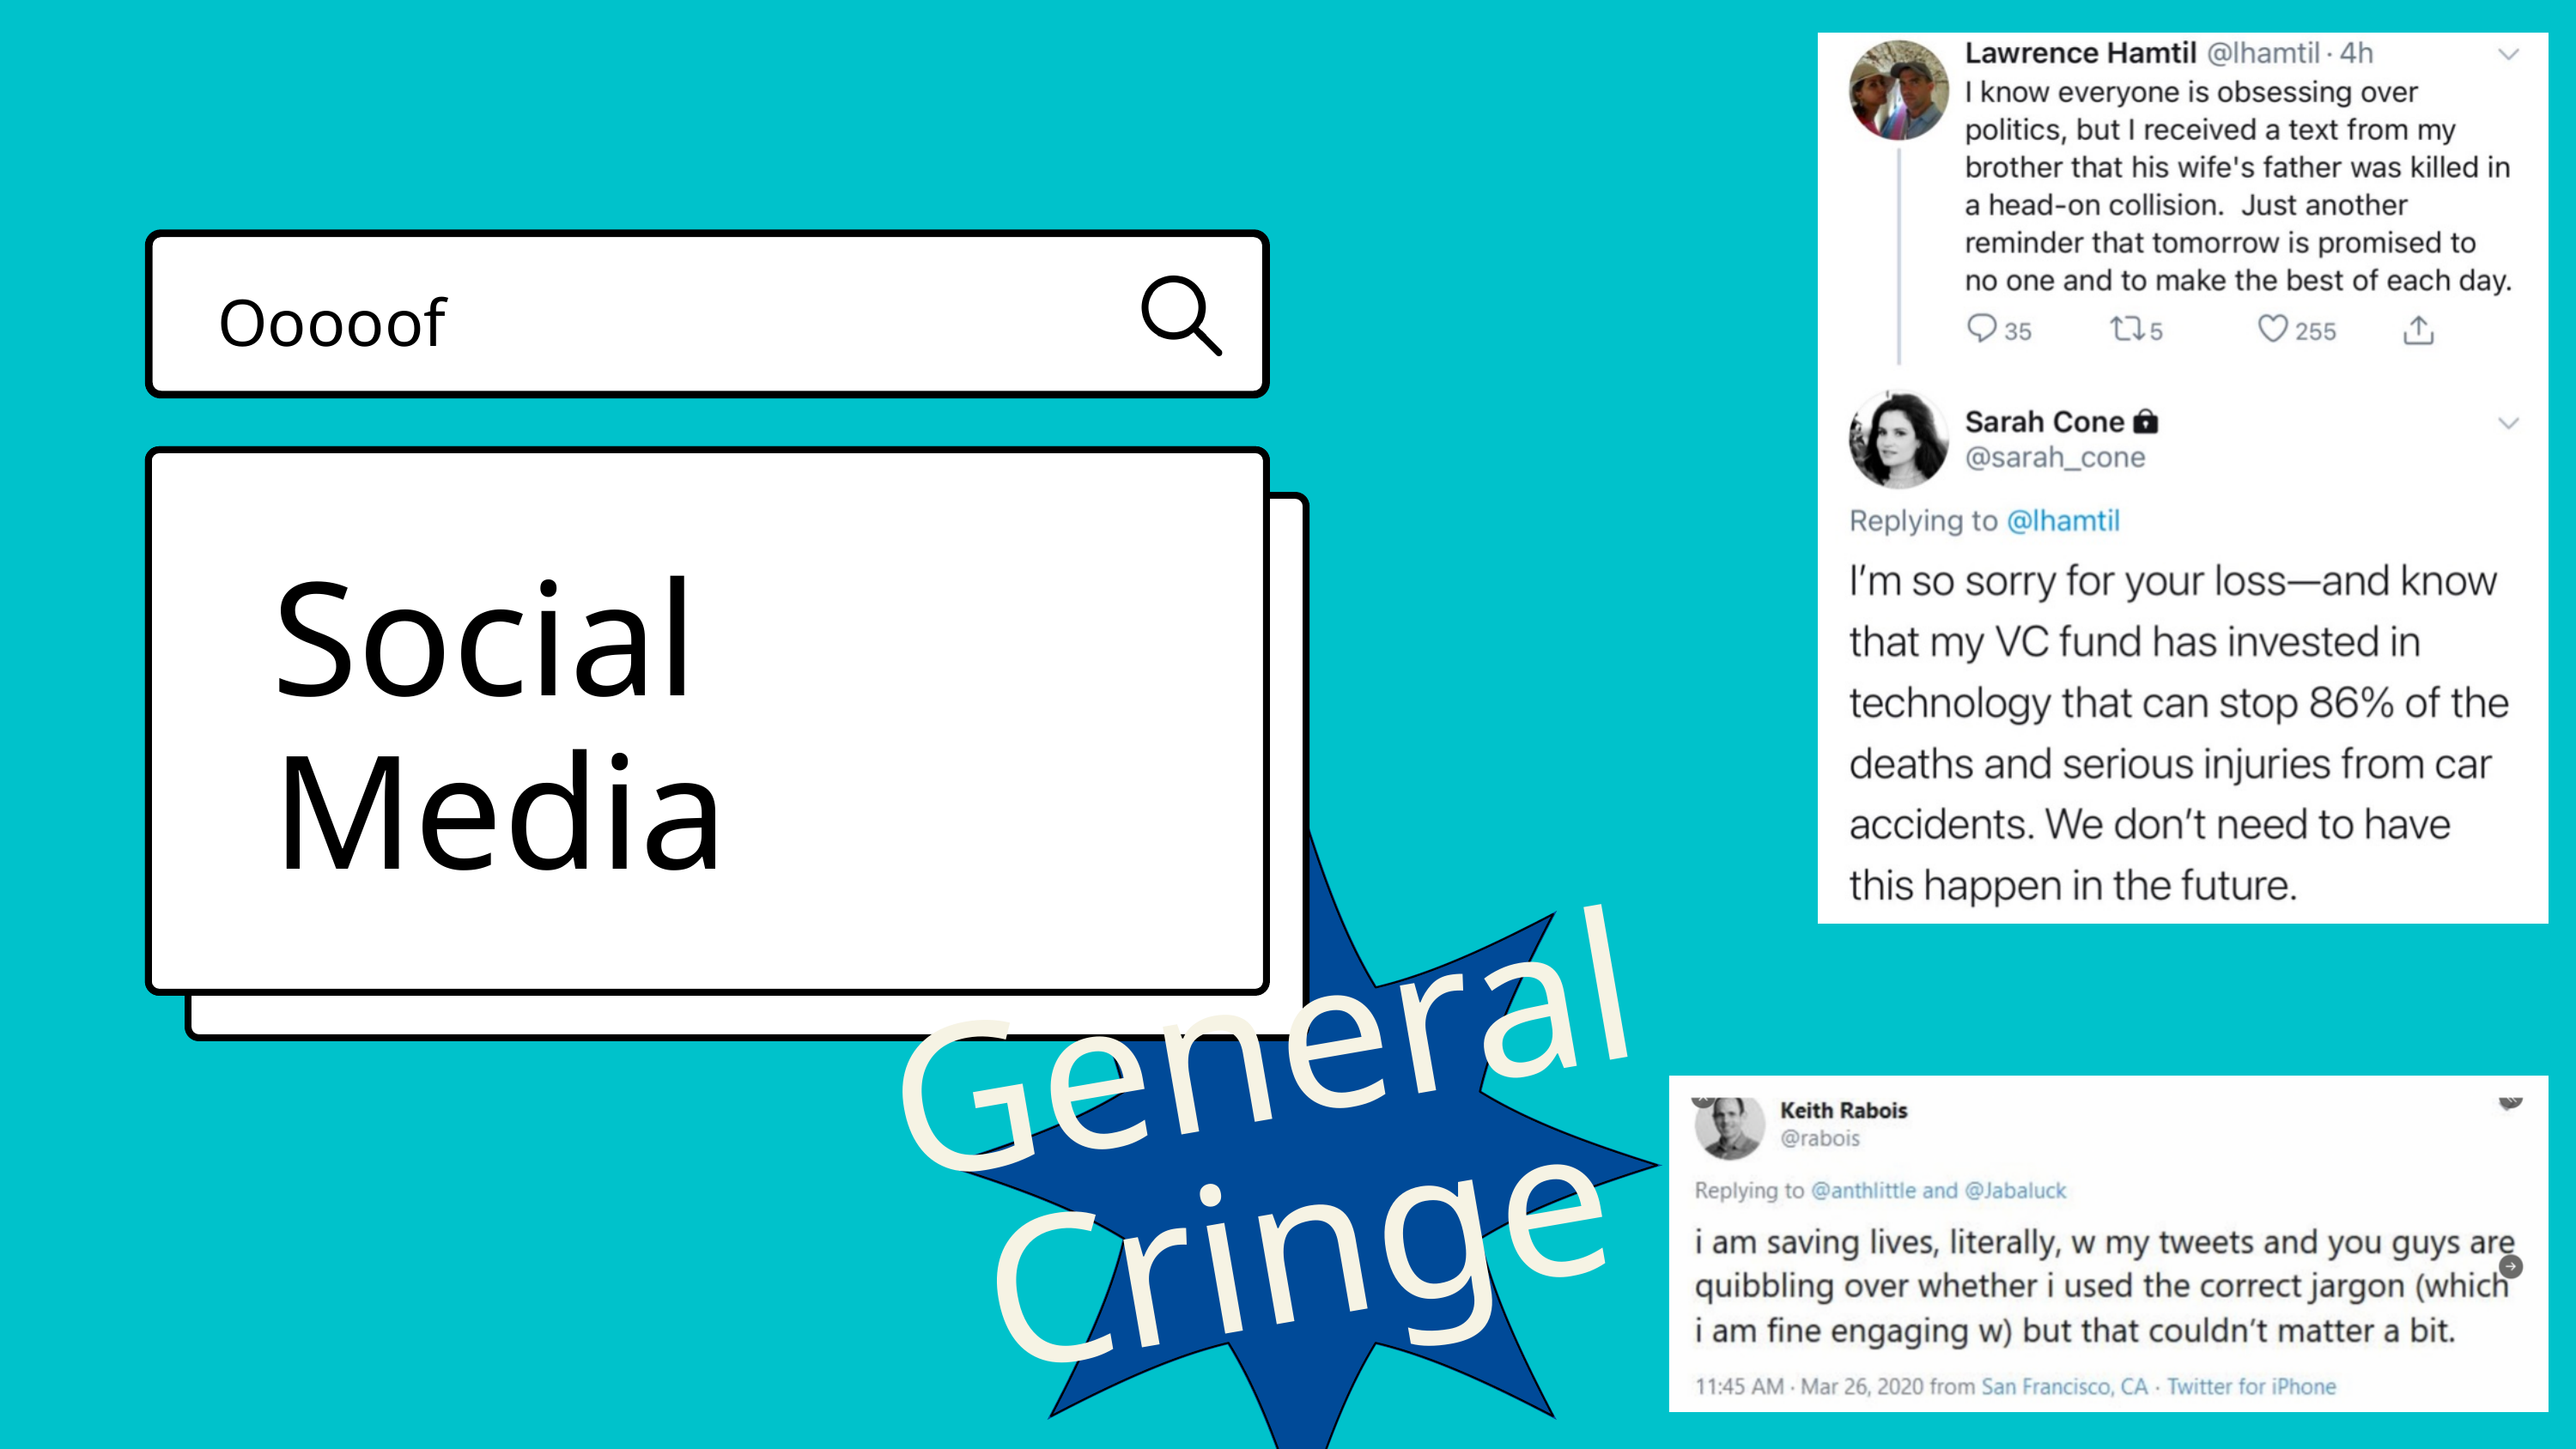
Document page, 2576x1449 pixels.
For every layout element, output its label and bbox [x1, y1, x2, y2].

text_box [144, 446, 1310, 1042]
text_box [942, 1383, 1663, 1449]
text_box [144, 229, 1271, 399]
text_box [760, 954, 1807, 1378]
text_box [1668, 1076, 2549, 1412]
text_box [1313, 805, 1663, 952]
text_box [1818, 33, 2549, 924]
